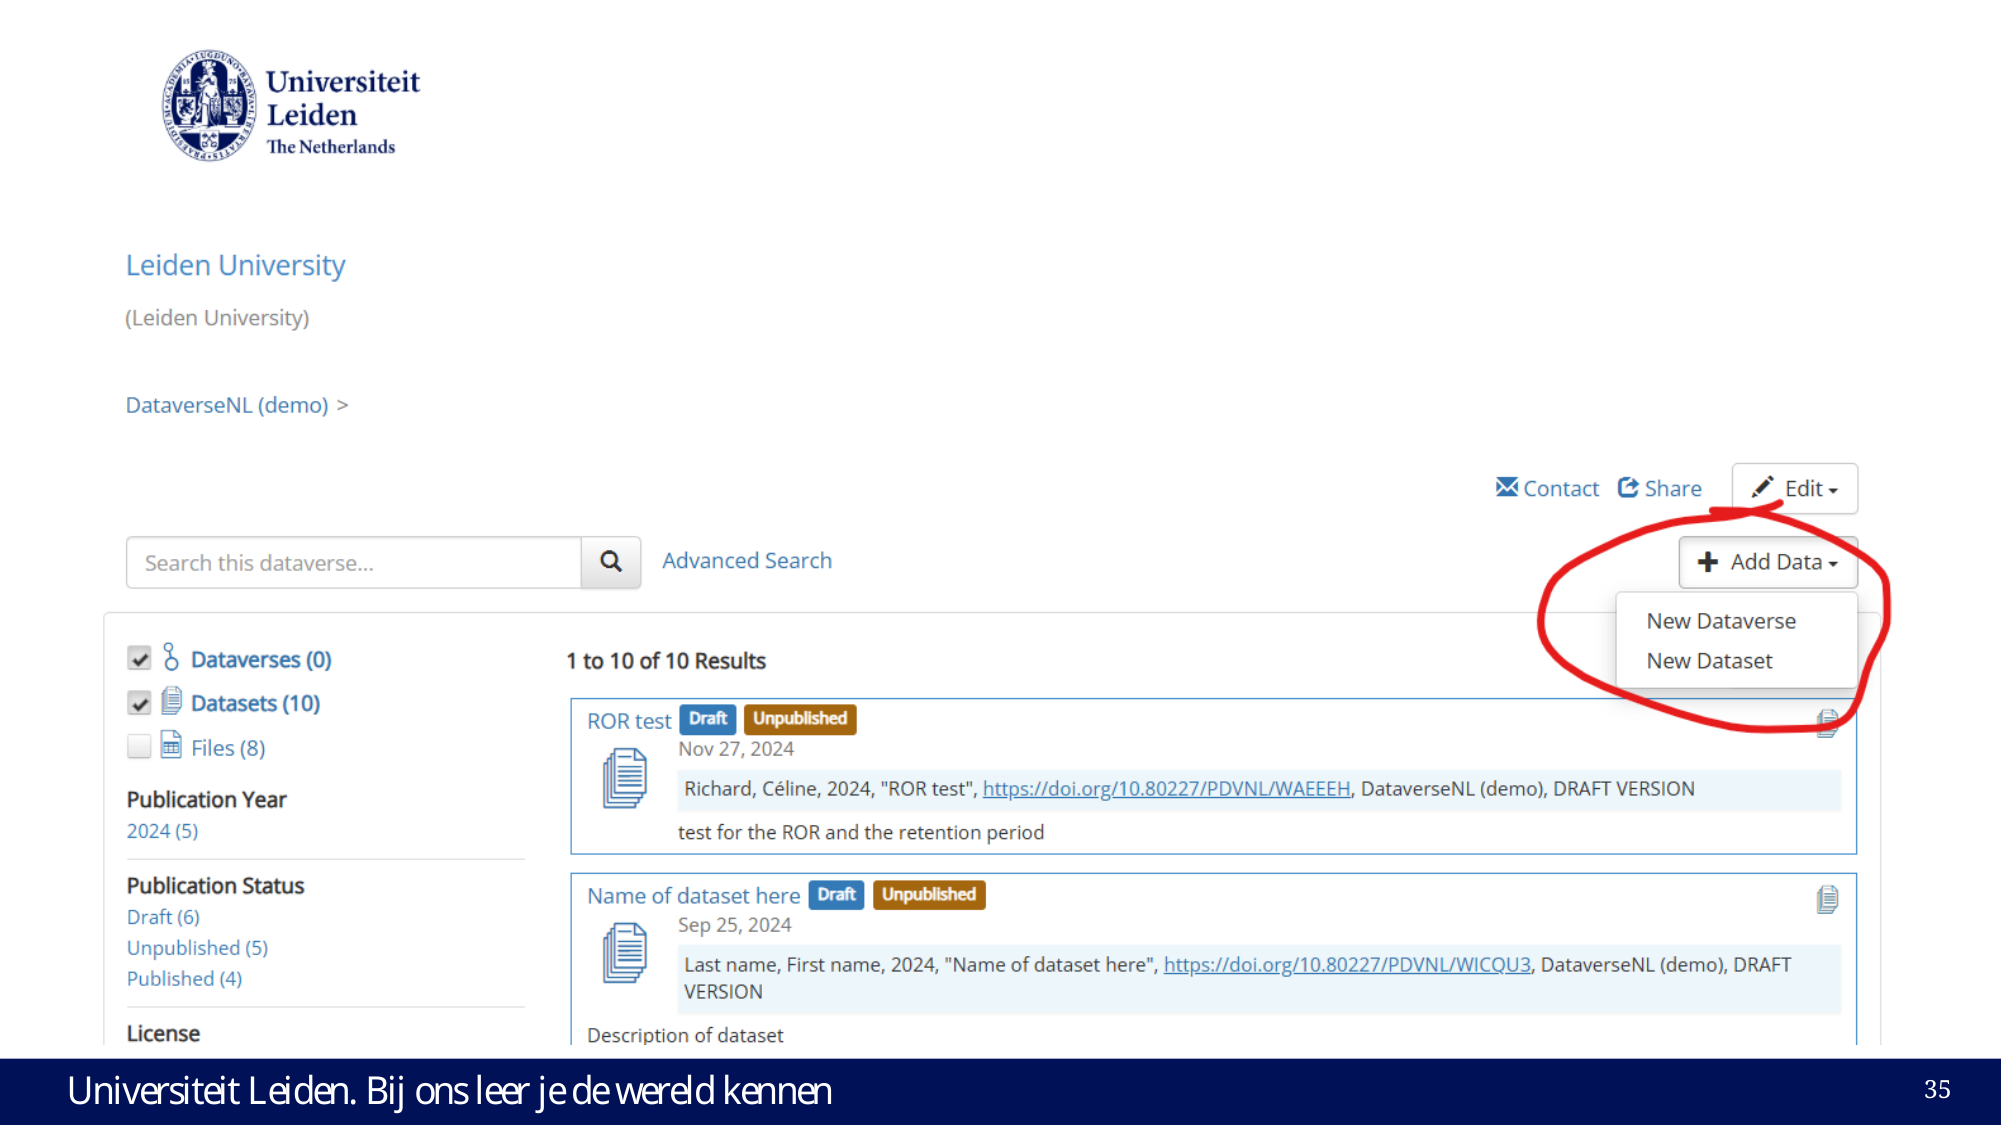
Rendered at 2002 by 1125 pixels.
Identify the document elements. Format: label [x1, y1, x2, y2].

picture [78, 30, 1923, 1045]
